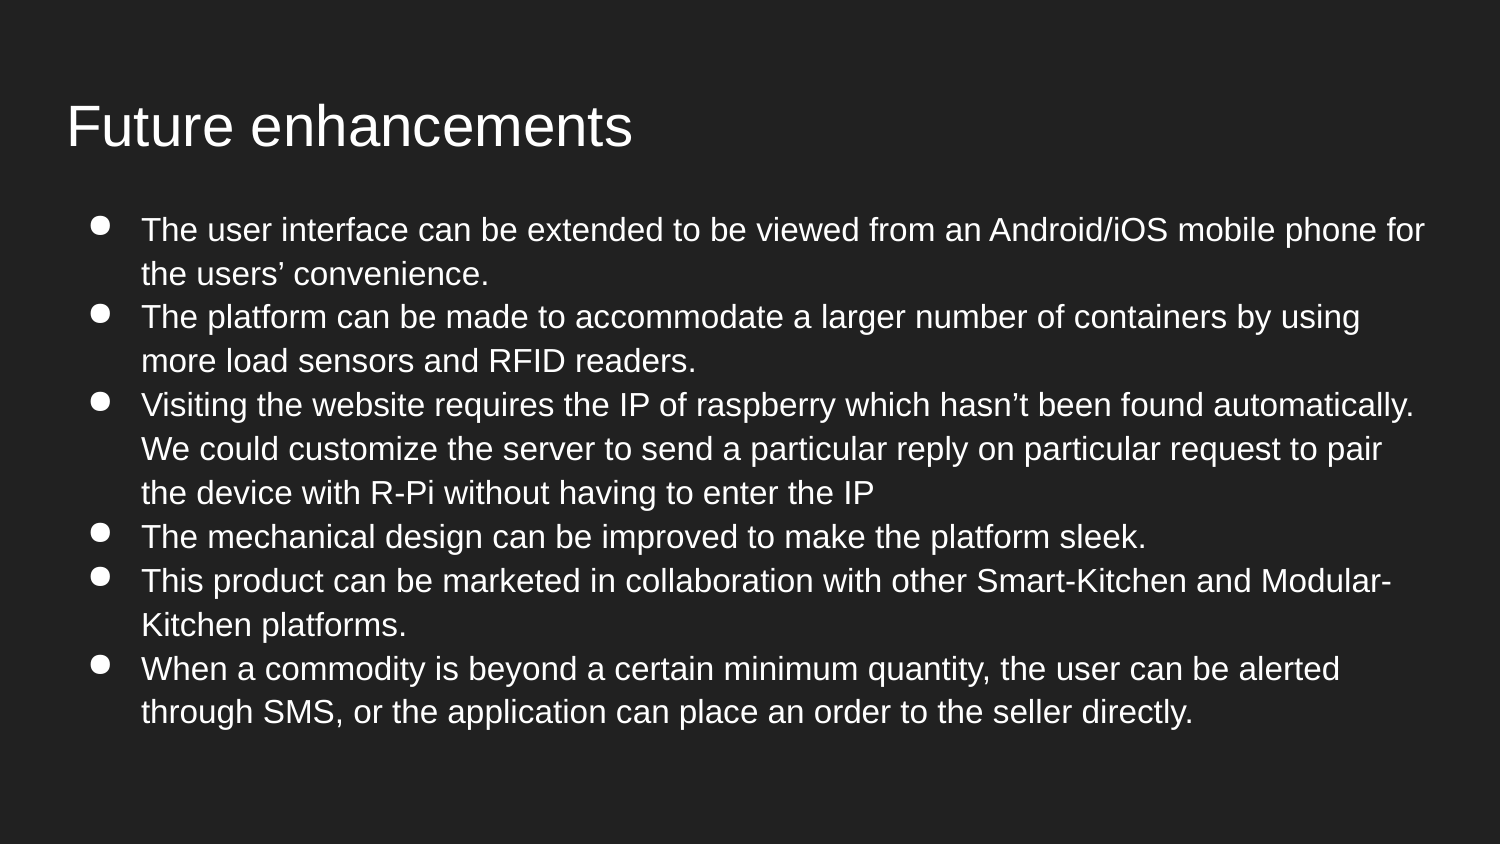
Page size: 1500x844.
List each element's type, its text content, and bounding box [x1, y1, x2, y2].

list The user interface can be extended to be viewed from an Android/iOS mobile phone for the users’ convenience. The platform can be made to accommodate a larger number of containers by using more load sensors and RFID readers. Visiting the website requires the IP of raspberry which hasn’t been found automatically. We could customize the server to send a particular reply on particular request to pair the device with R-Pi without having to enter the IP The mechanical design can be improved to make the platform sleek. This product can be marketed in collaboration with other Smart-Kitchen and Modular-Kitchen platforms. When a commodity is beyond a certain minimum quantity, the user can be alerted through SMS, or the application can place an order to the seller directly. [51, 189, 1449, 750]
title Future enhancements [51, 72, 1449, 167]
